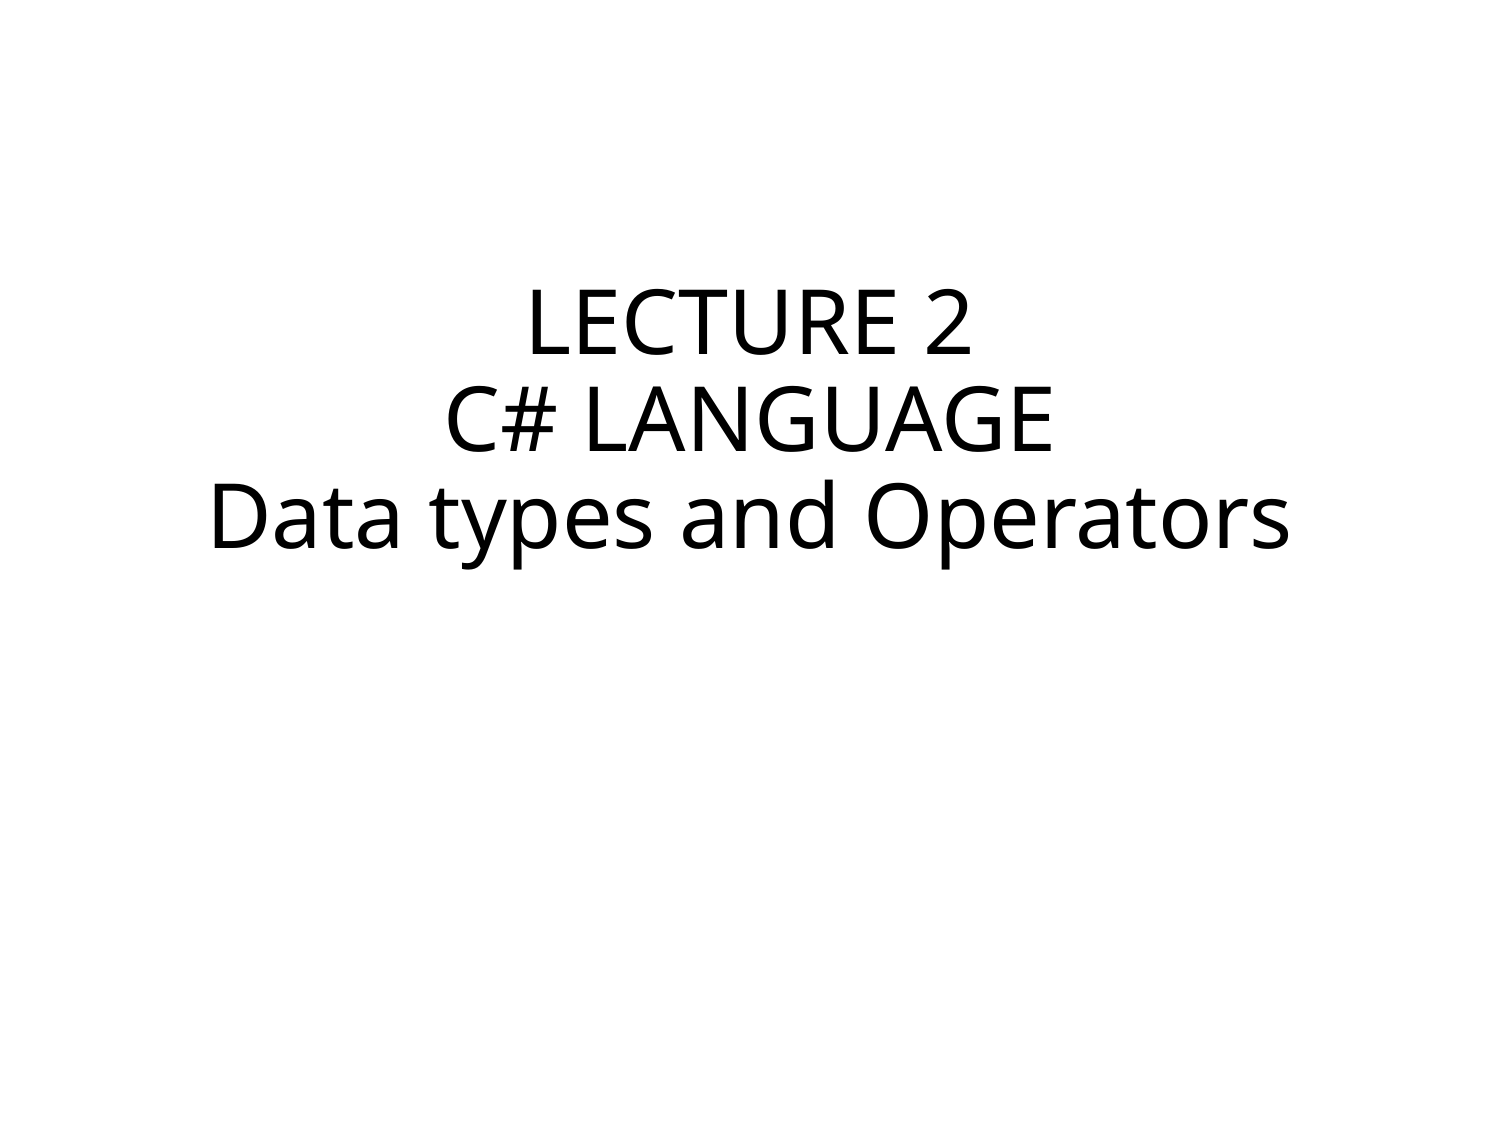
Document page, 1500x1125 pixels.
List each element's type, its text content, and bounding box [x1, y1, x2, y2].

title LECTURE 2 C# LANGUAGE Data types and Operators [187, 184, 1313, 576]
